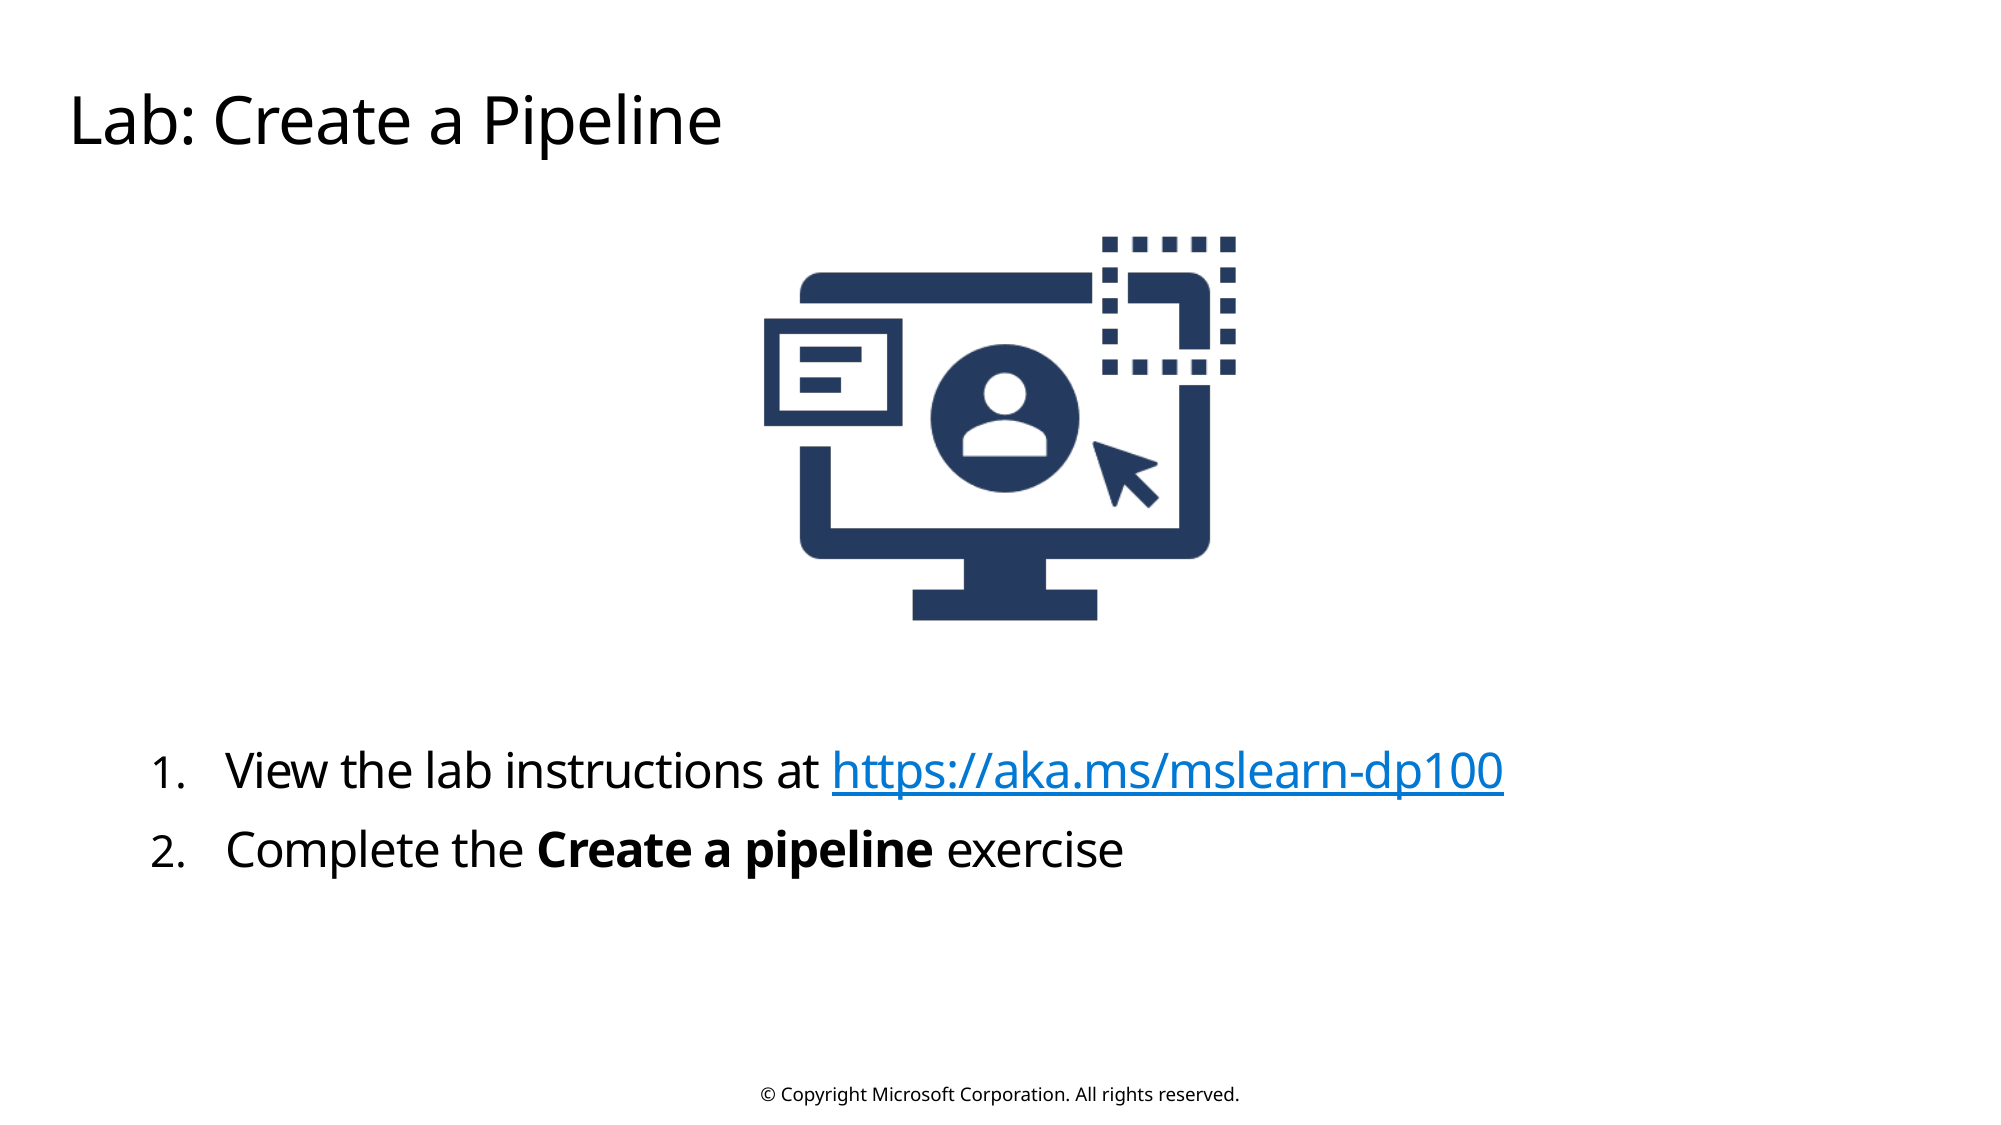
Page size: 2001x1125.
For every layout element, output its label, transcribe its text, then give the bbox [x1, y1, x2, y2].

text_box View the lab instructions at https://aka.ms/mslearn-dp100 Complete the Create a pipeline exercise [150, 732, 1816, 886]
title Lab: Create a Pipeline [68, 72, 1930, 184]
picture [754, 195, 1246, 687]
